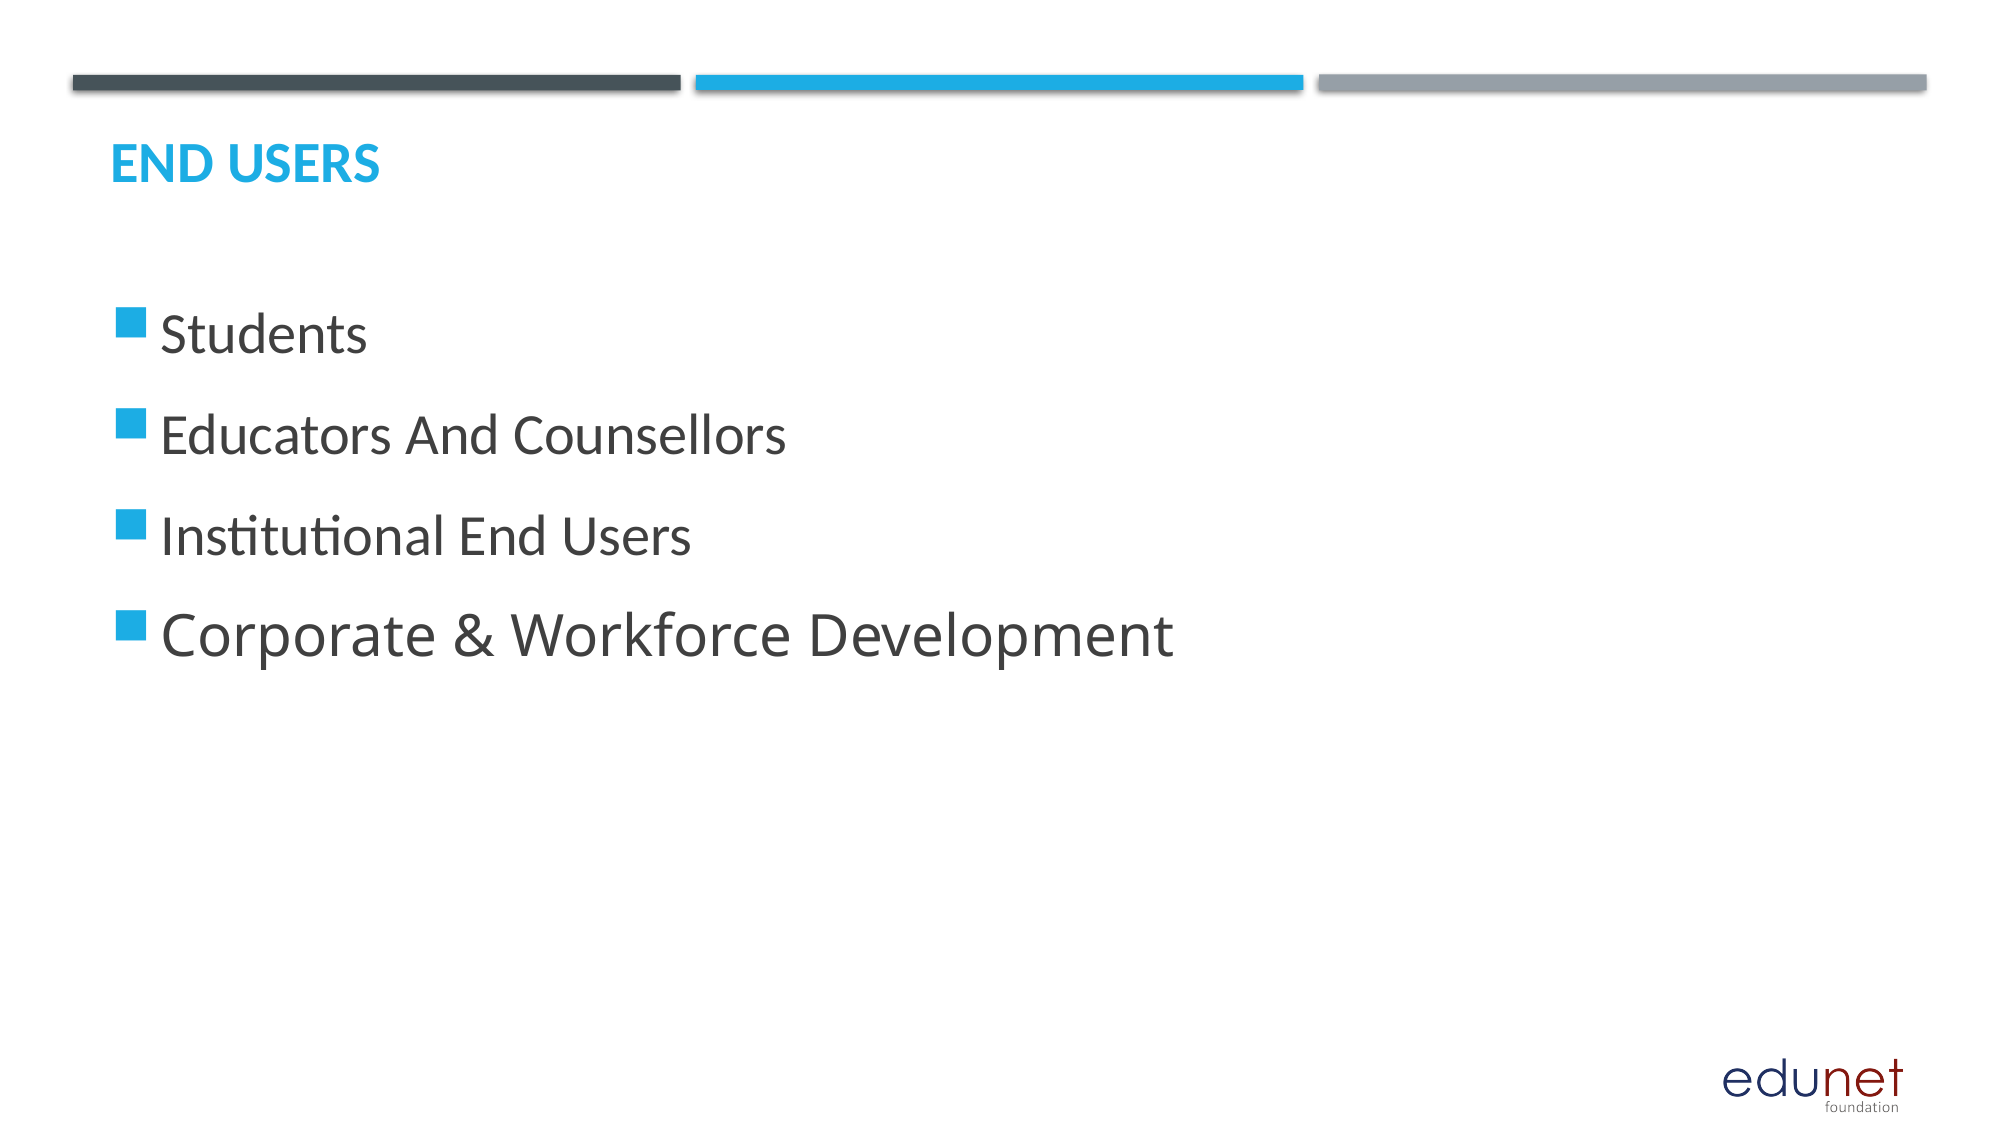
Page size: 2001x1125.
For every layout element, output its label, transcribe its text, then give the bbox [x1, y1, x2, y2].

picture [1719, 1056, 1905, 1116]
list Students Educators And Counsellors Institutional End Users Corporate & Workforce Development [95, 213, 1905, 743]
title End users [95, 115, 1905, 203]
